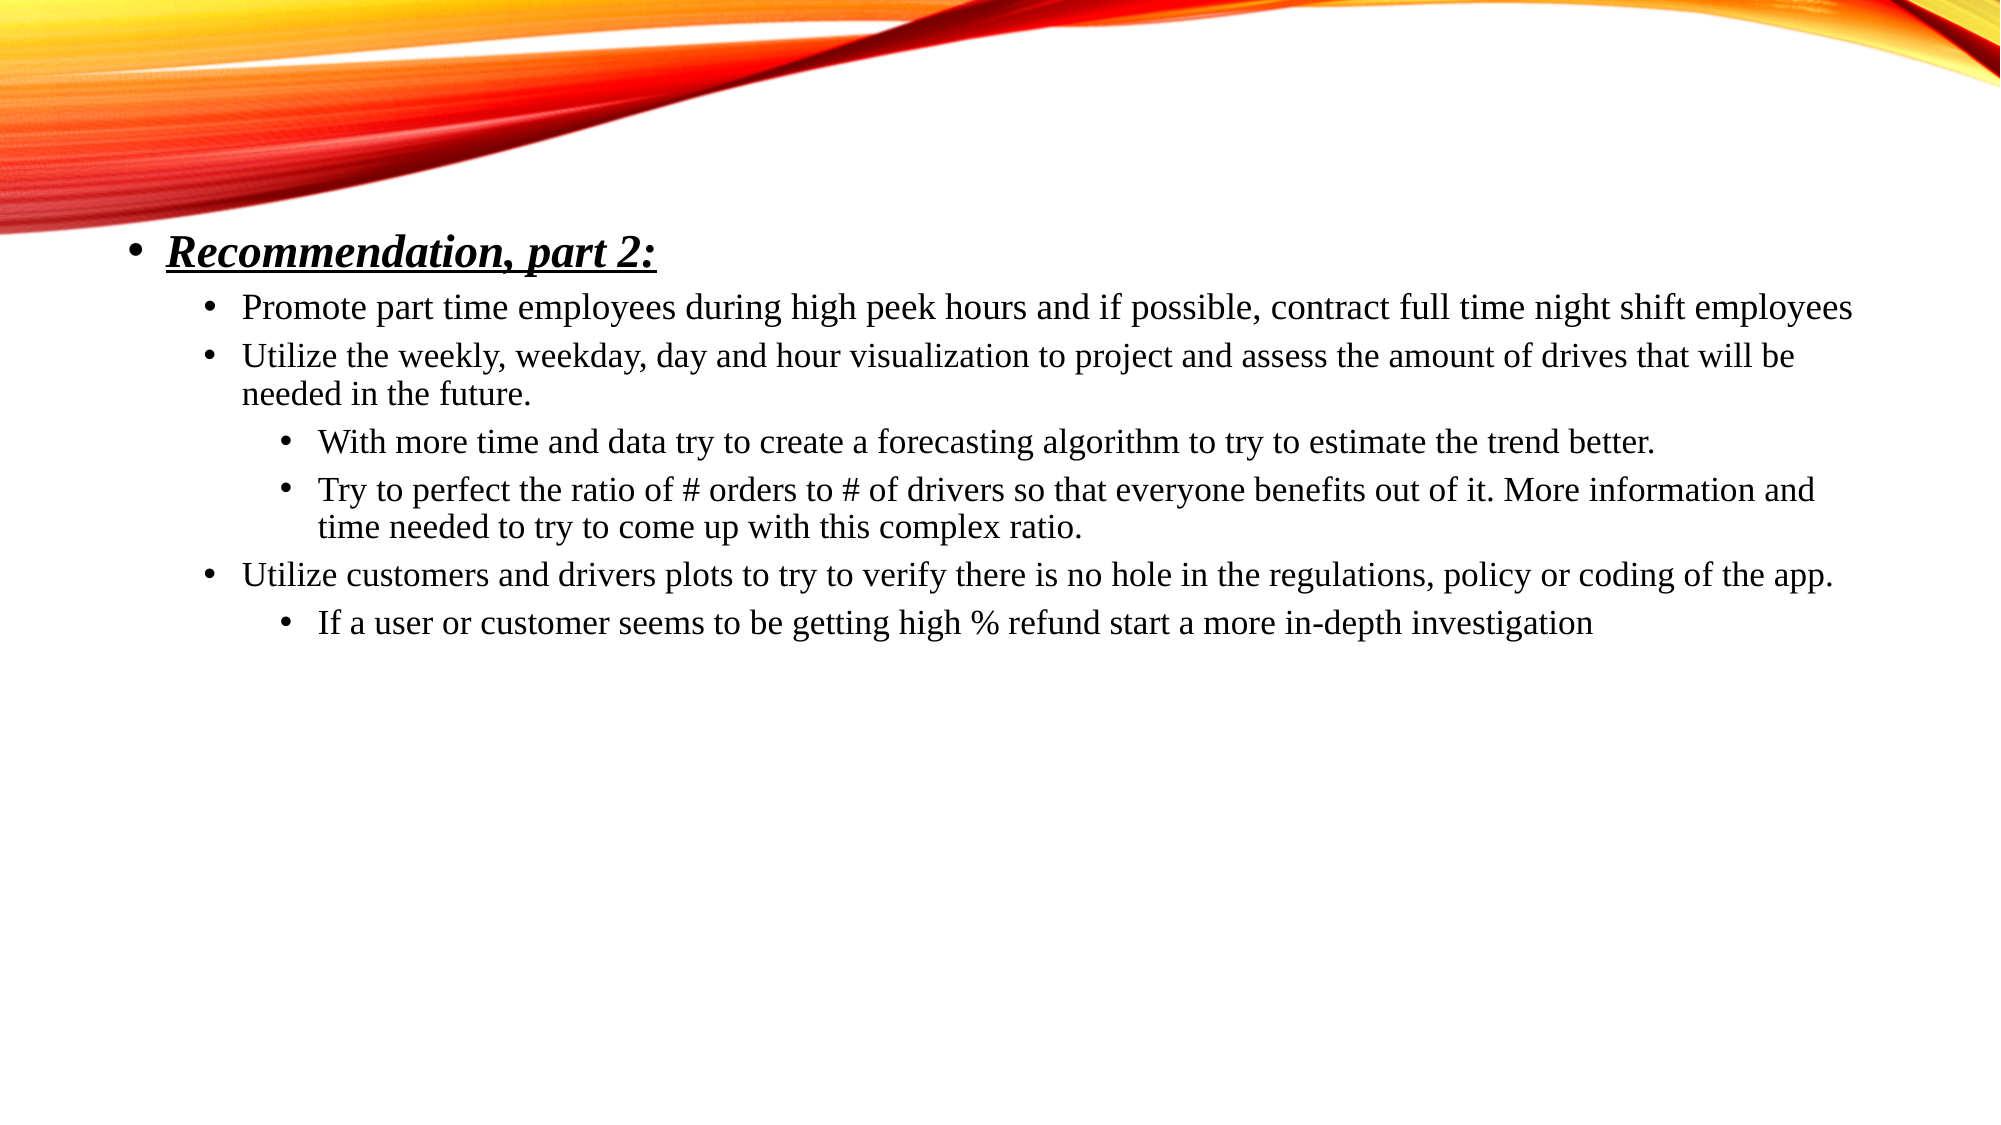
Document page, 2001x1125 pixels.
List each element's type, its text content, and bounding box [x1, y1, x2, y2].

list Recommendation, part 2: Promote part time employees during high peek hours and if possible, contract full time night shift employees Utilize the weekly, weekday, day and hour visualization to project and assess the amount of drives that will be needed in the future. With more time and data try to create a forecasting algorithm to try to estimate the trend better. Try to perfect the ratio of # orders to # of drivers so that everyone benefits out of it. More information and time needed to try to come up with this complex ratio. Utilize customers and drivers plots to try to verify there is no hole in the regulations, policy or coding of the app. If a user or customer seems to be getting high % refund start a more in-depth investigation [112, 219, 1888, 660]
picture [0, 0, 2000, 237]
